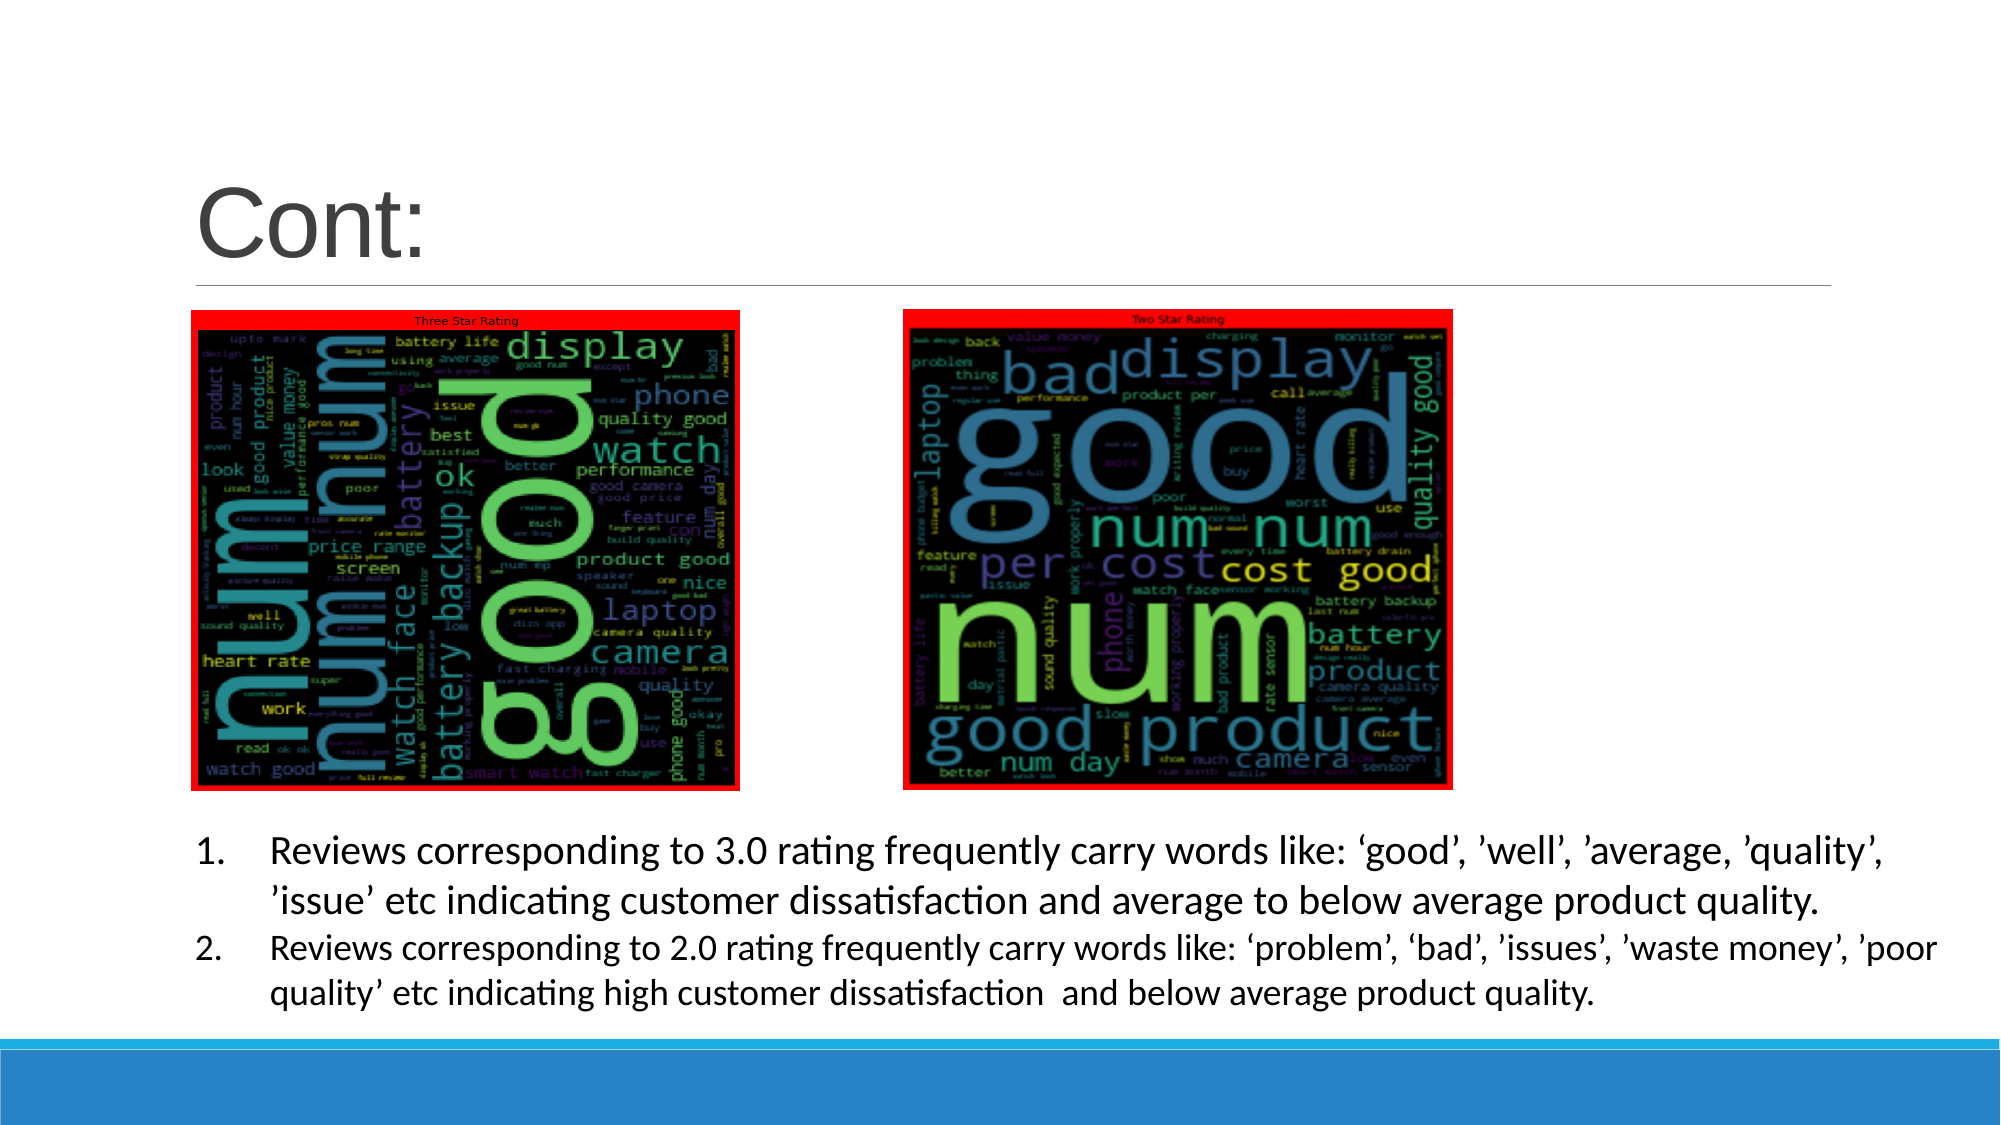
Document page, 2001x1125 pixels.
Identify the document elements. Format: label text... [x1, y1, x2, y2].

picture [903, 308, 1453, 790]
text_box Reviews corresponding to 3.0 rating frequently carry words like: ‘good’, ’well’, ’average, ’quality’, ’issue’ etc indicating customer dissatisfaction and average to below average product quality. Reviews corresponding to 2.0 rating frequently carry words like: ‘problem’, ‘bad’, ’issues’, ’waste money’, ’poor quality’ etc indicating high customer dissatisfaction and below average product quality. [180, 815, 2000, 1125]
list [191, 309, 741, 791]
title Cont: [180, 47, 1830, 285]
